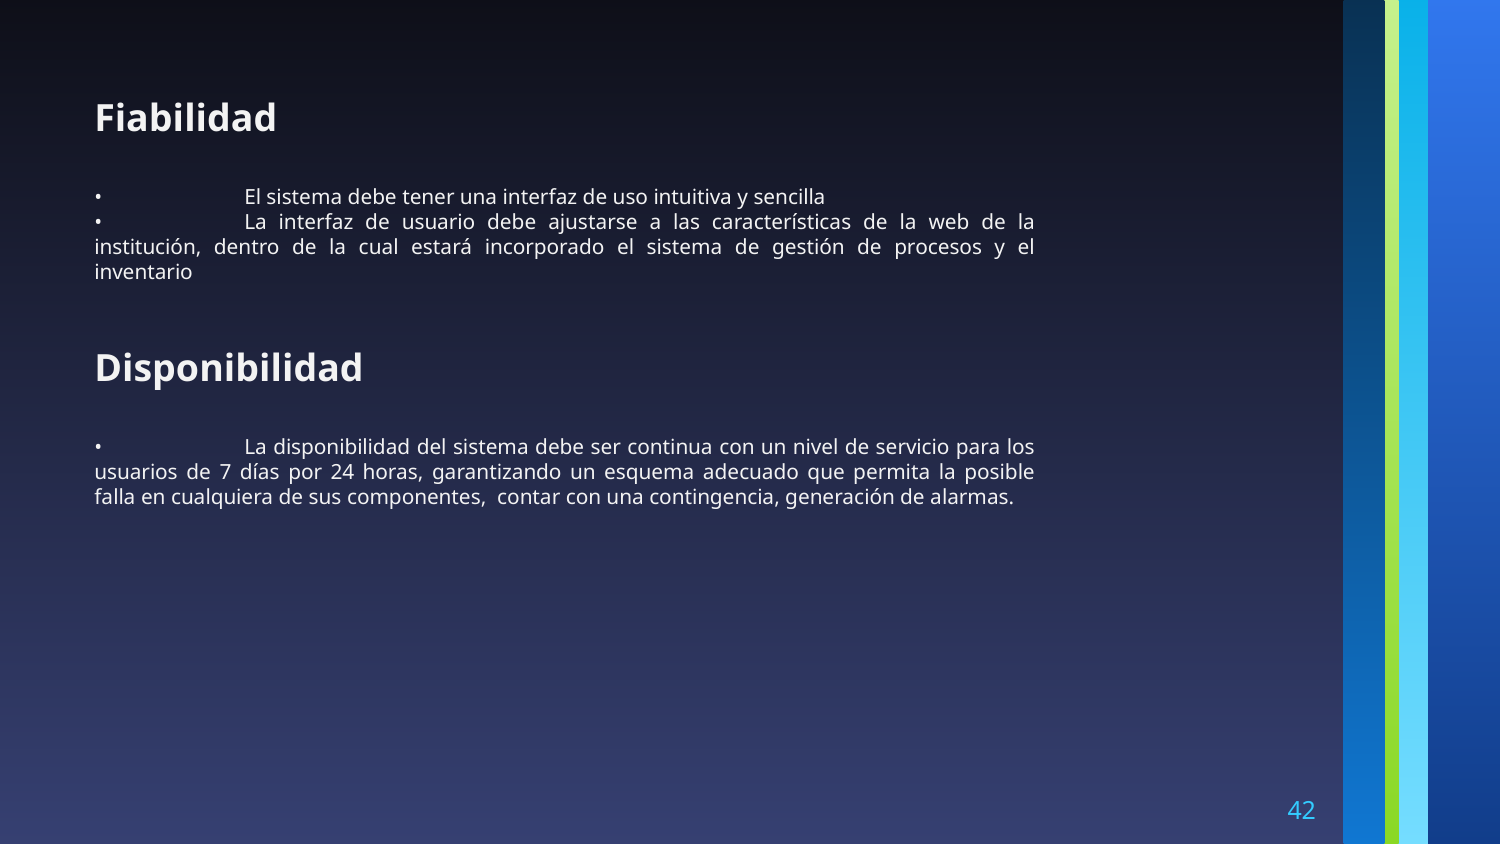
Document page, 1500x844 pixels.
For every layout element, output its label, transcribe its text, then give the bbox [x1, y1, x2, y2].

text_box Fiabilidad • El sistema debe tener una interfaz de uso intuitiva y sencilla • La interfaz de usuario debe ajustarse a las características de la web de la institución, dentro de la cual estará incorporado el sistema de gestión de procesos y el inventario Disponibilidad • La disponibilidad del sistema debe ser continua con un nivel de servicio para los usuarios de 7 días por 24 horas, garantizando un esquema adecuado que permita la posible falla en cualquiera de sus componentes, contar con una contingencia, generación de alarmas. [79, 78, 1050, 824]
slide_number ‹#› [1241, 779, 1332, 844]
